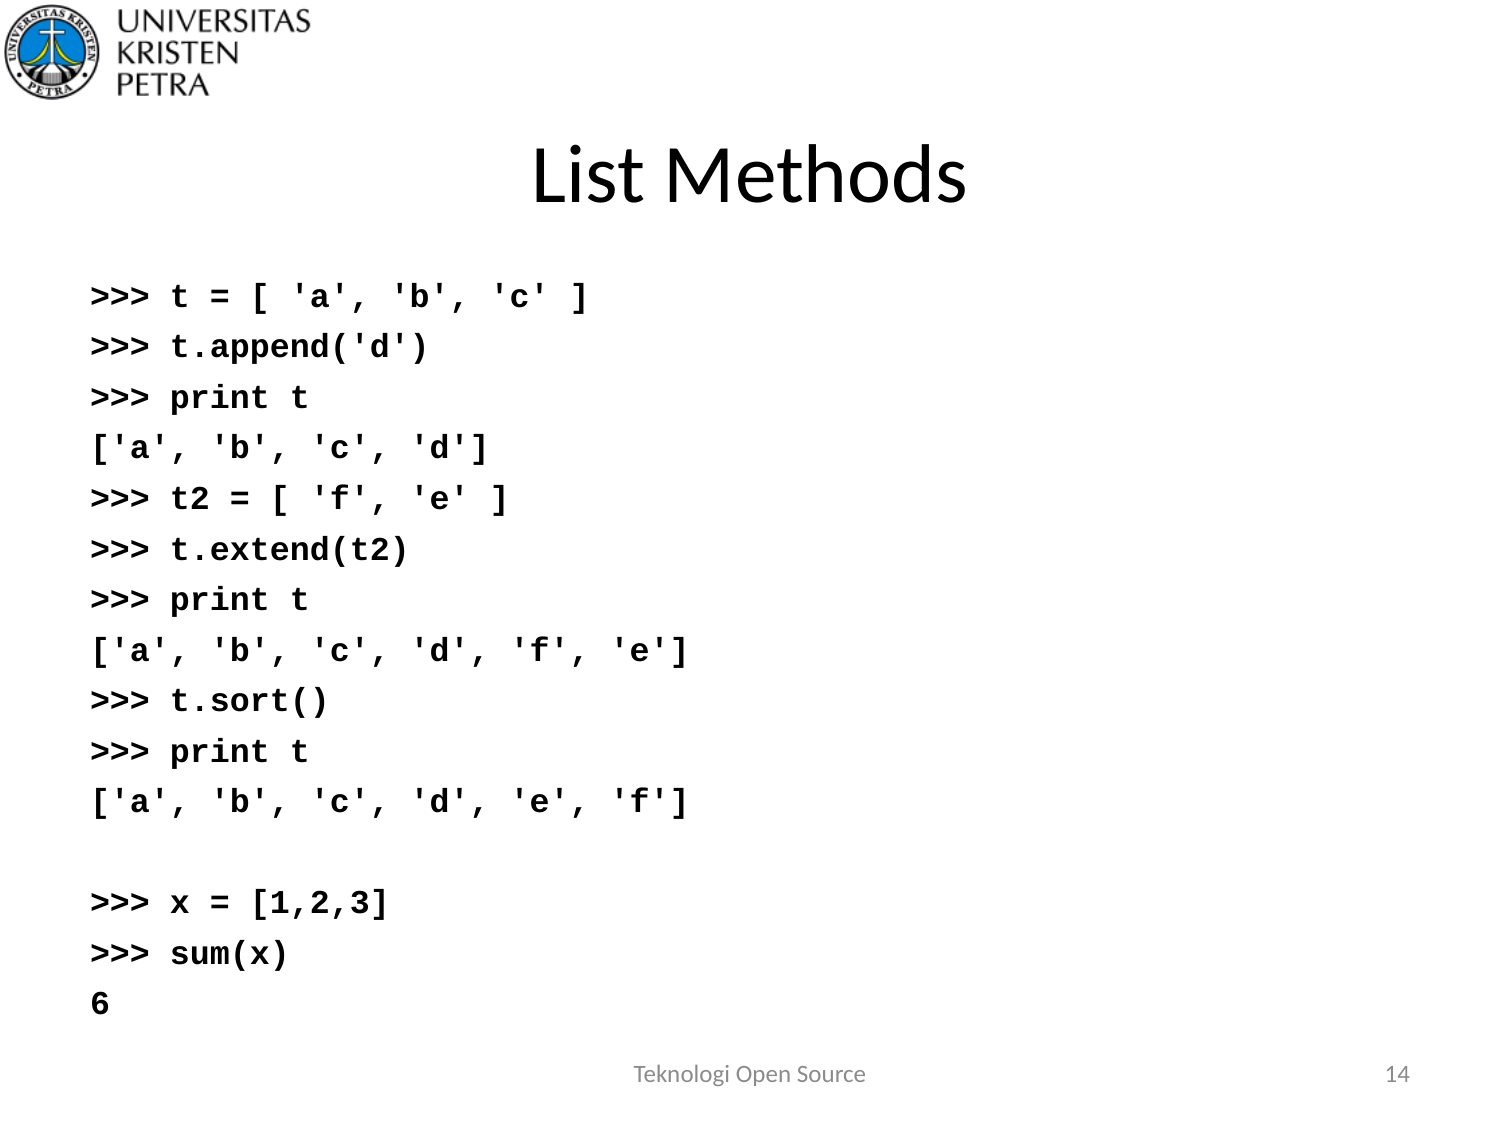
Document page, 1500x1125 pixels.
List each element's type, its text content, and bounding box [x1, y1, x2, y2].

picture [4, 4, 313, 100]
footer Teknologi Open Source [512, 1042, 988, 1103]
slide_number 14 [1074, 1042, 1425, 1103]
title List Methods [75, 75, 1425, 262]
list >>> t = [ 'a', 'b', 'c' ] >>> t.append('d') >>> print t ['a', 'b', 'c', 'd'] >>> t2 = [ 'f', 'e' ] >>> t.extend(t2) >>> print t ['a', 'b', 'c', 'd', 'f', 'e'] >>> t.sort() >>> print t ['a', 'b', 'c', 'd', 'e', 'f'] >>> x = [1,2,3] >>> sum(x) 6 [75, 262, 1425, 1005]
